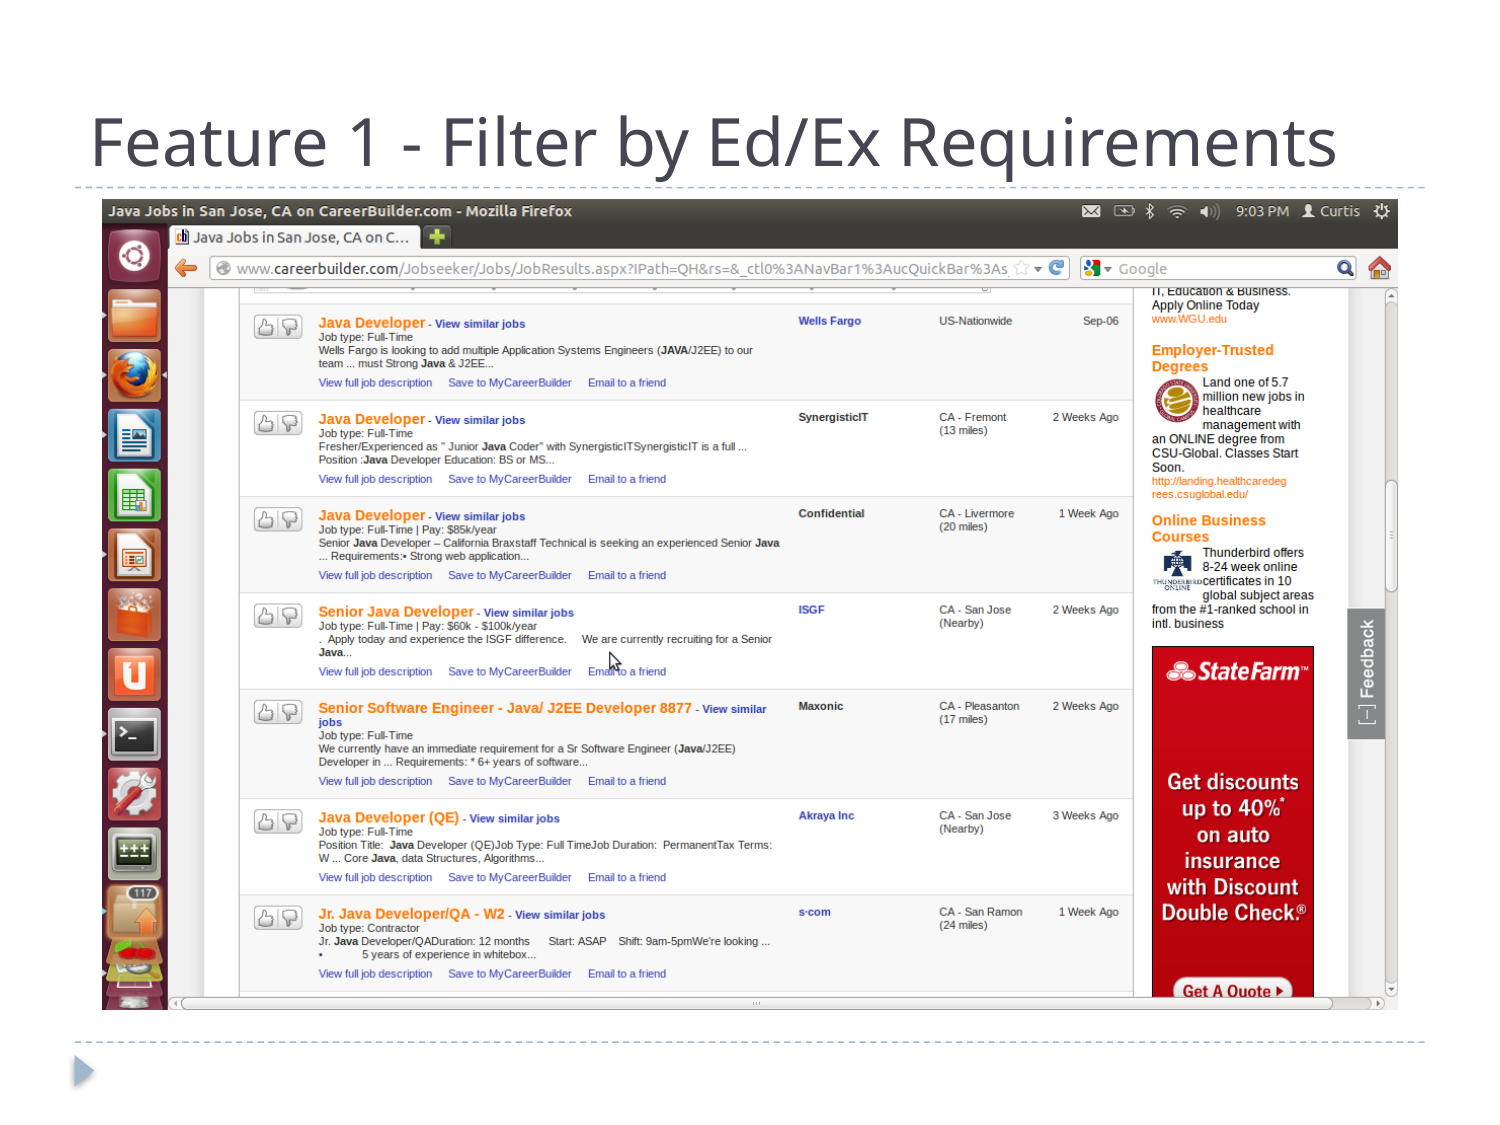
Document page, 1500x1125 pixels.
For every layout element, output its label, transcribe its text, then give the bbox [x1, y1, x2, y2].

title Feature 1 - Filter by Ed/Ex Requirements [75, 24, 1425, 188]
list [101, 199, 1399, 1011]
